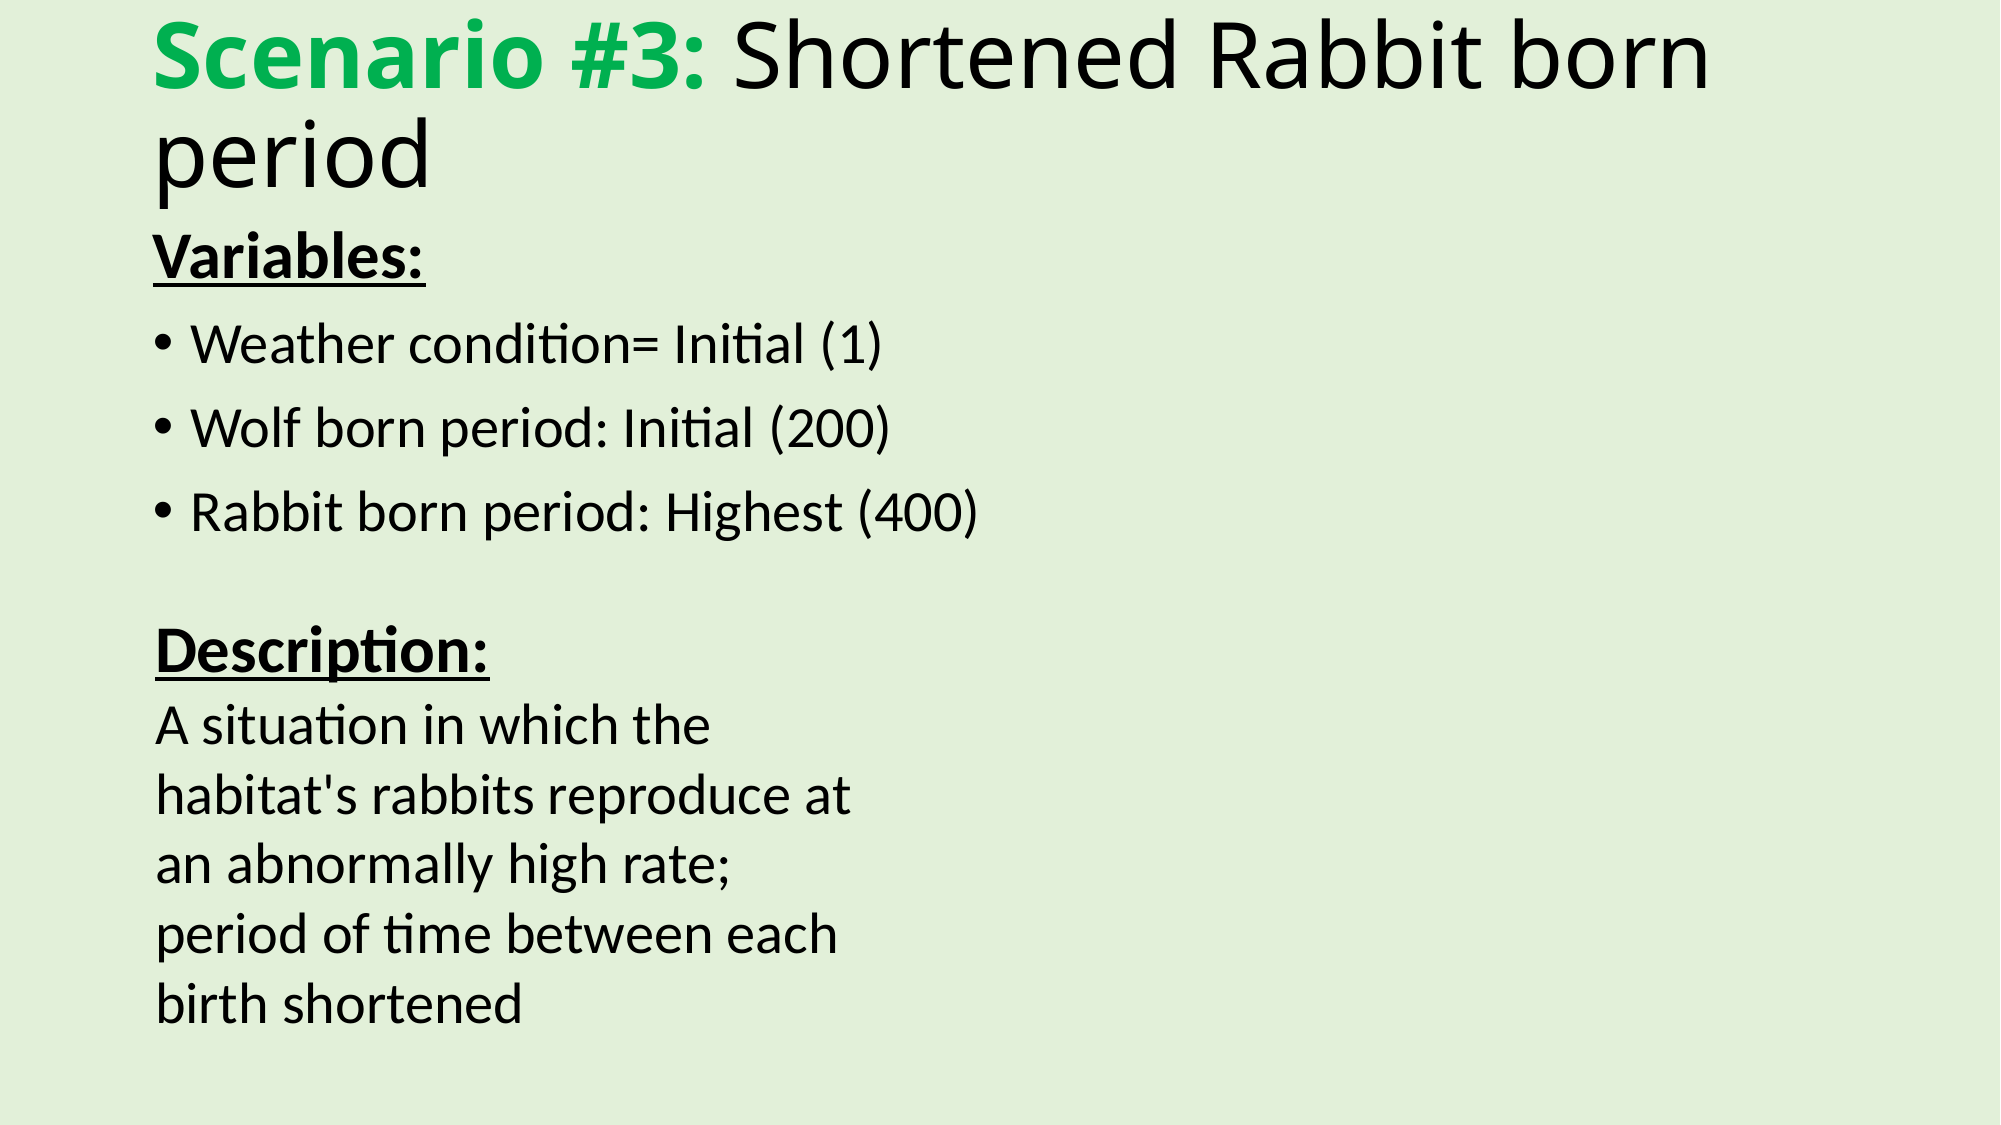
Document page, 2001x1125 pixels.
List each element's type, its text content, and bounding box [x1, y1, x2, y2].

text_box Scenario #3: Shortened Rabbit born period [137, 0, 1863, 218]
list Variables: Weather condition= Initial (1) Wolf born period: Initial (200) Rabbit born period: Highest (400) [138, 218, 1068, 1014]
text_box Description: A situation in which the habitat's rabbits reproduce at an abnormally high rate; period of time between each birth shortened [140, 598, 870, 1114]
